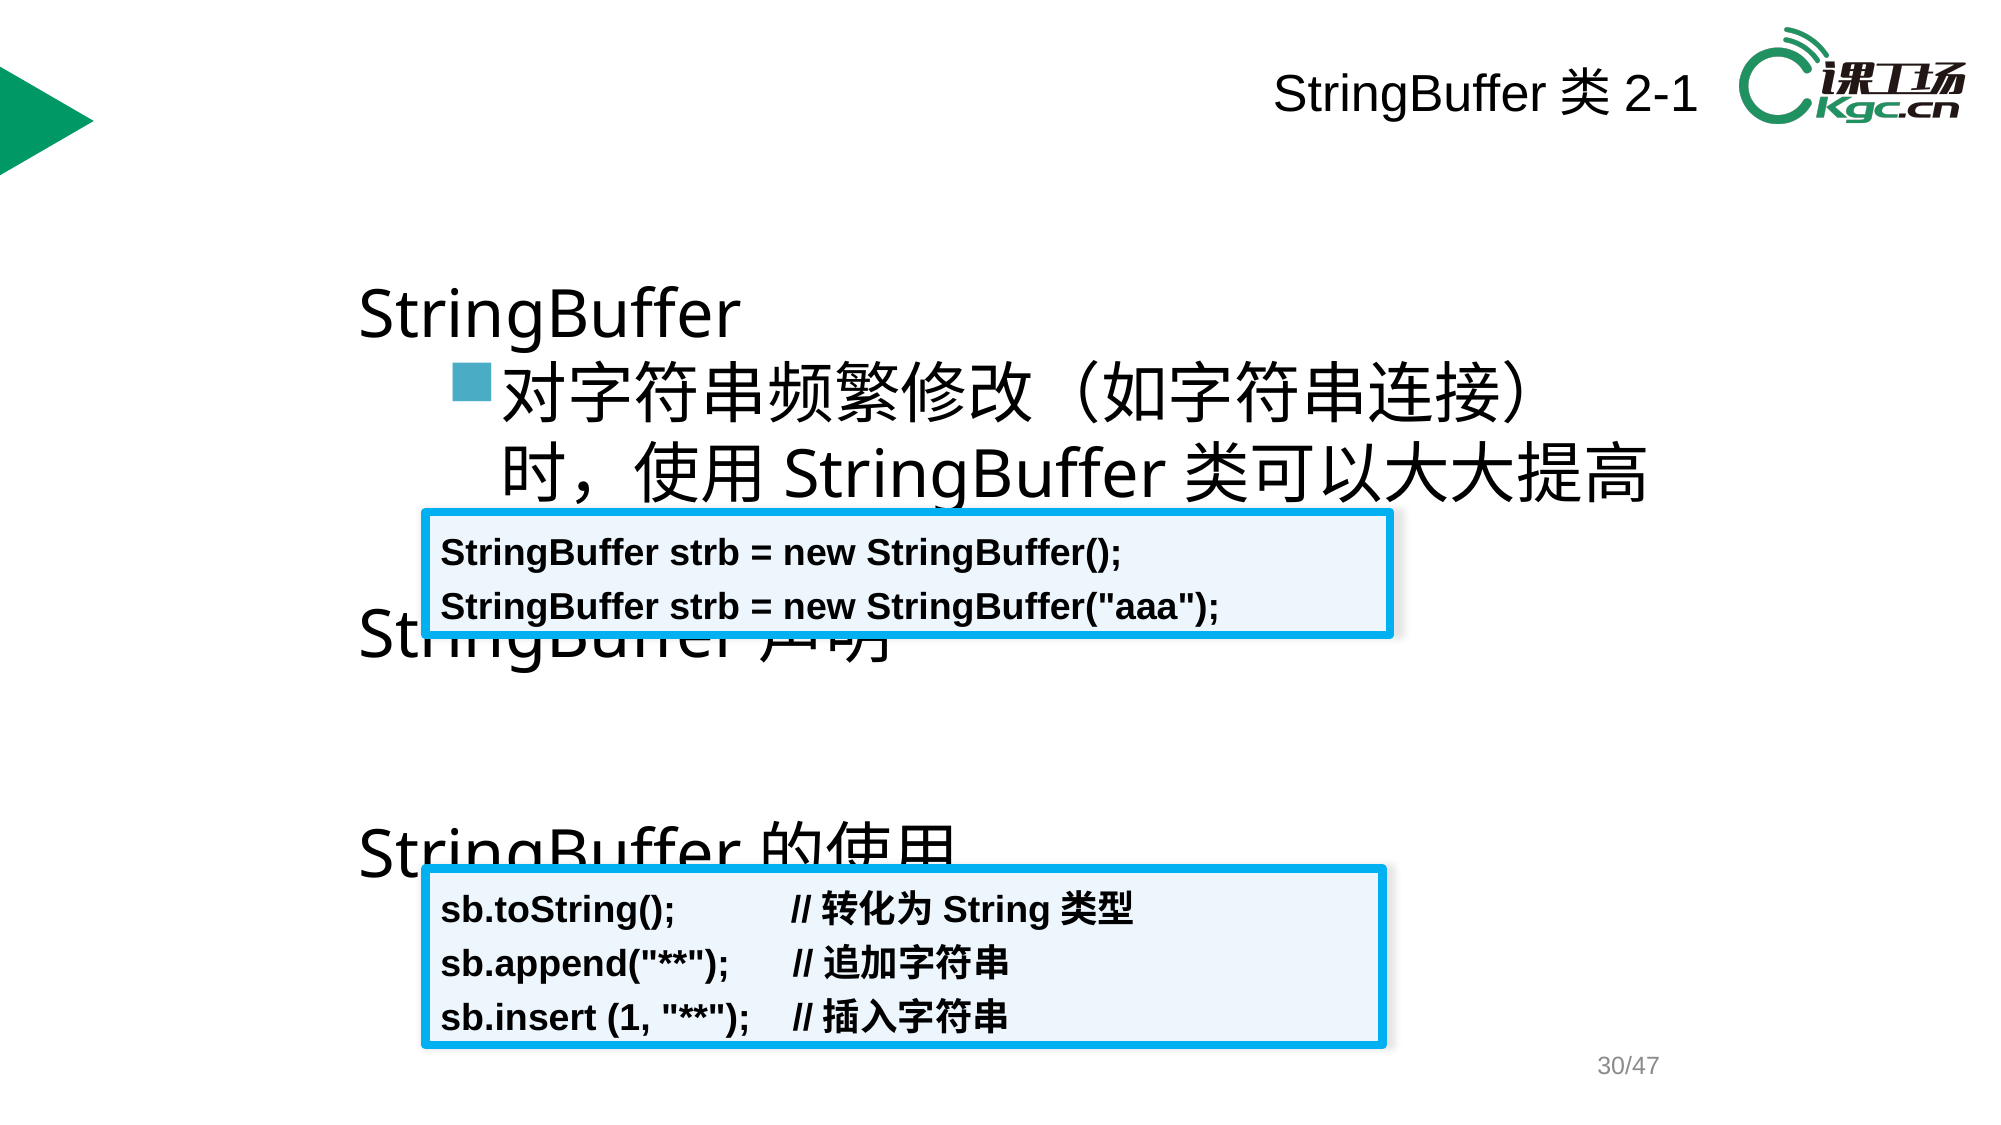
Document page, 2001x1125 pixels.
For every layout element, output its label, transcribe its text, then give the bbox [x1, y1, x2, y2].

text_box StringBuffer strb = new StringBuffer(); StringBuffer strb = new StringBuffer("aaa"); [425, 511, 1390, 635]
text_box /47 [1325, 1042, 1675, 1103]
title StringBuffer类2-1 [1257, 43, 1727, 138]
text_box sb.toString(); //转化为String类型 sb.append("**"); //追加字符串 sb.insert (1, "**"); //插入字符串 [425, 868, 1383, 1046]
list StringBuffer 对字符串频繁修改（如字符串连接）时，使用StringBuffer类可以大大提高程序执行效率 StringBuffer声明 StringBuffer的使用 [343, 184, 1668, 1047]
picture [1739, 27, 1966, 124]
